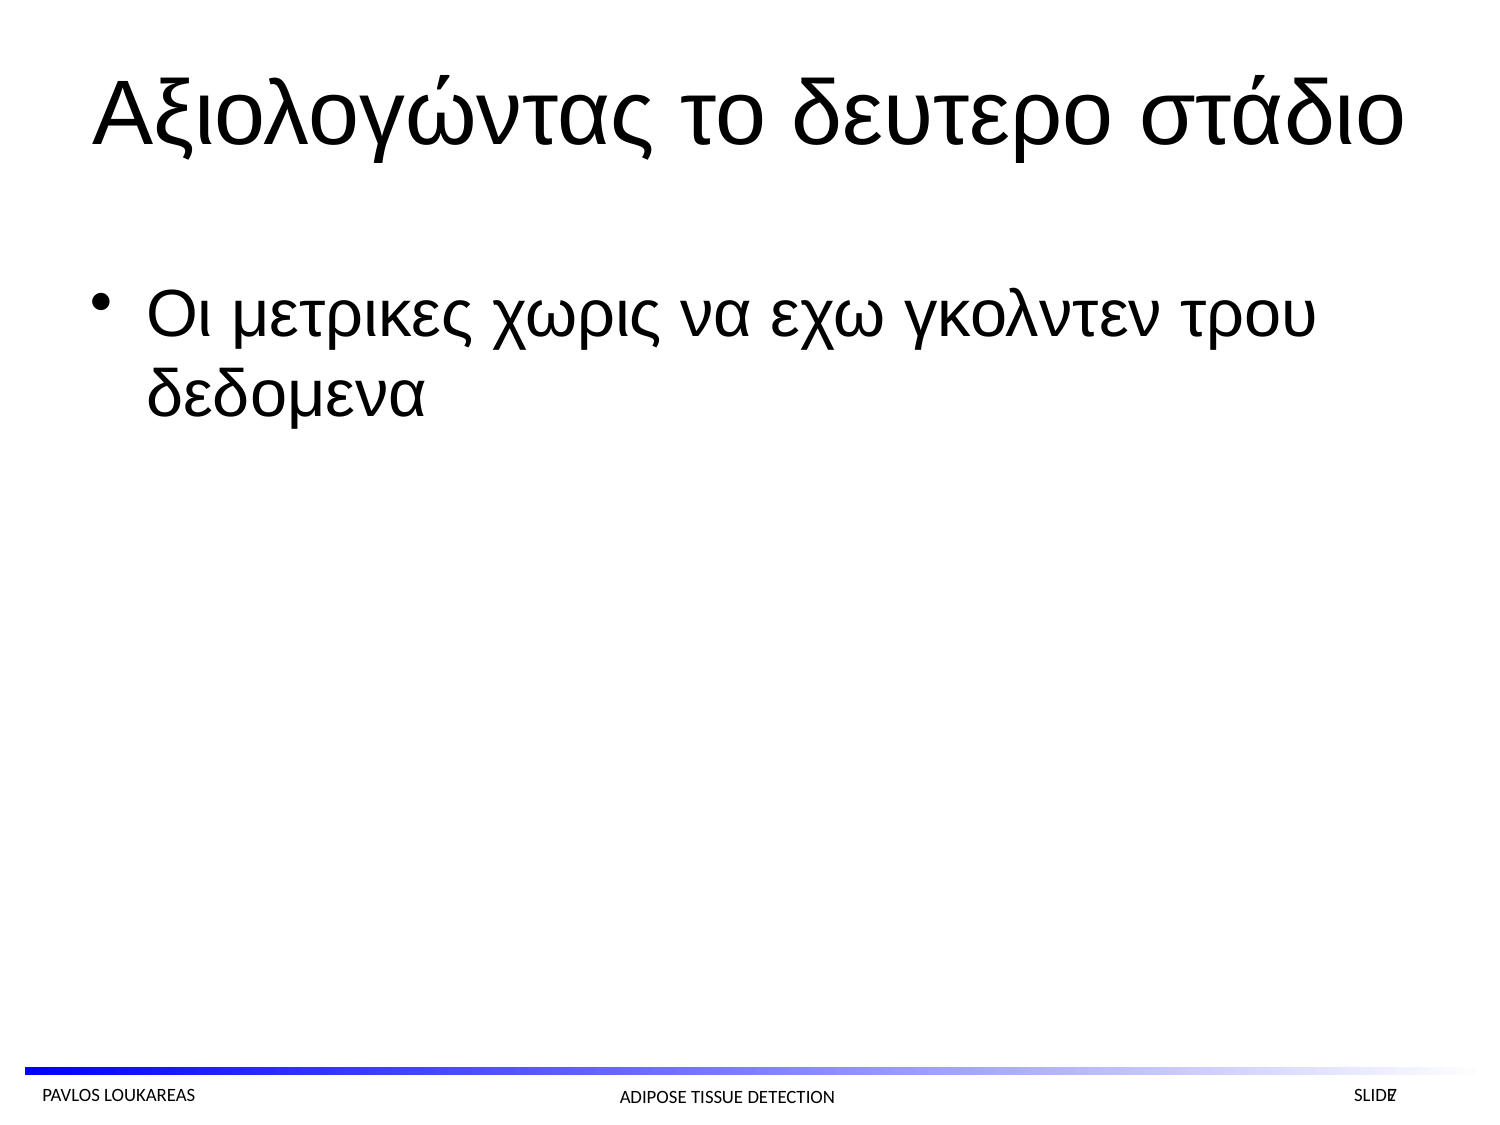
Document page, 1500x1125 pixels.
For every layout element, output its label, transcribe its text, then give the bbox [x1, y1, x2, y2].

list Οι μετρικες χωρις να εχω γκολντεν τρου δεδομενα [75, 262, 1425, 1005]
title Αξιολογώντας το δευτερο στάδιο [75, 45, 1425, 233]
